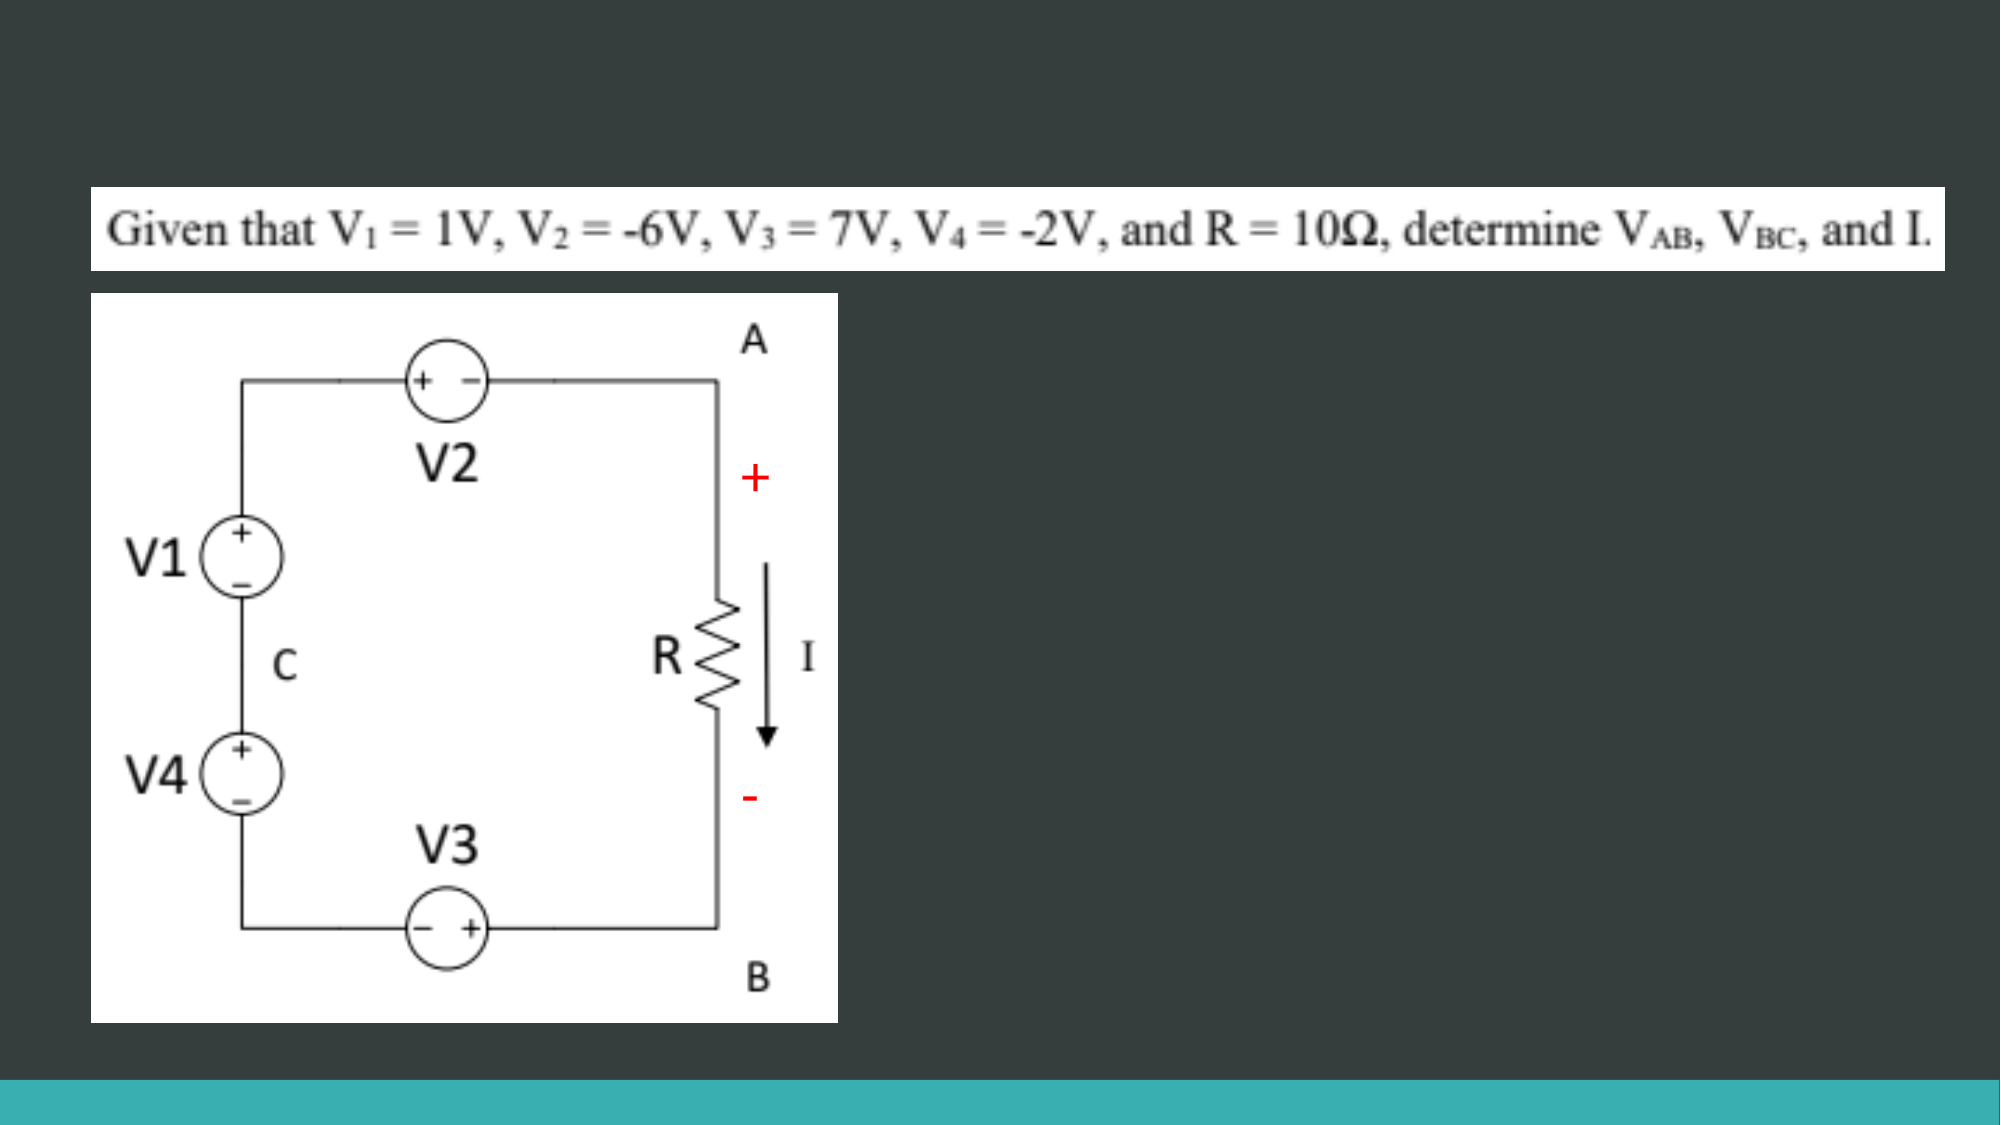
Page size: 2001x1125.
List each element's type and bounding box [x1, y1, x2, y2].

list [91, 293, 838, 1023]
picture [91, 187, 1945, 271]
